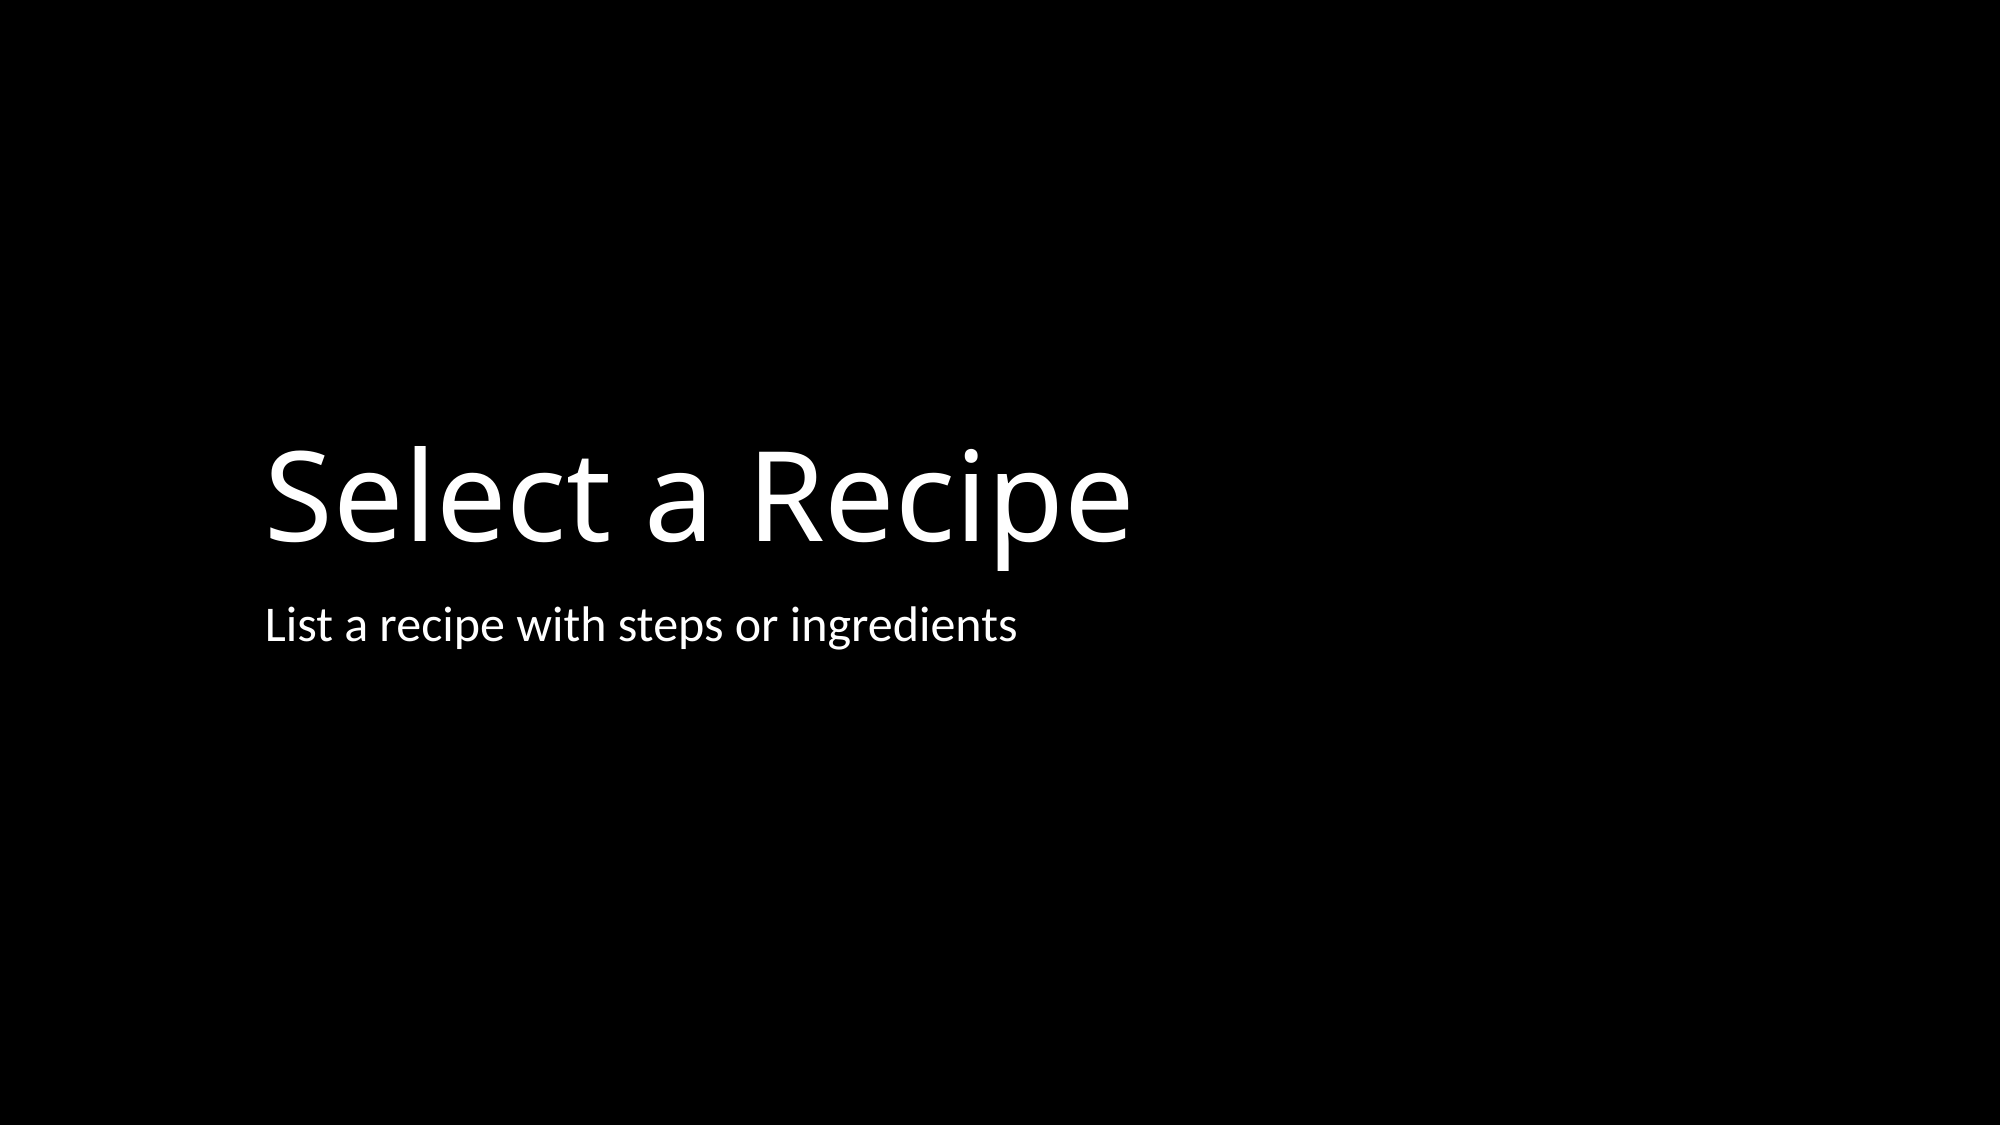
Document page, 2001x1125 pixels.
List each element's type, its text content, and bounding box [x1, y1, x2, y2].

title Select a Recipe [249, 184, 1750, 576]
subtitle List a recipe with steps or ingredients [249, 590, 1220, 863]
